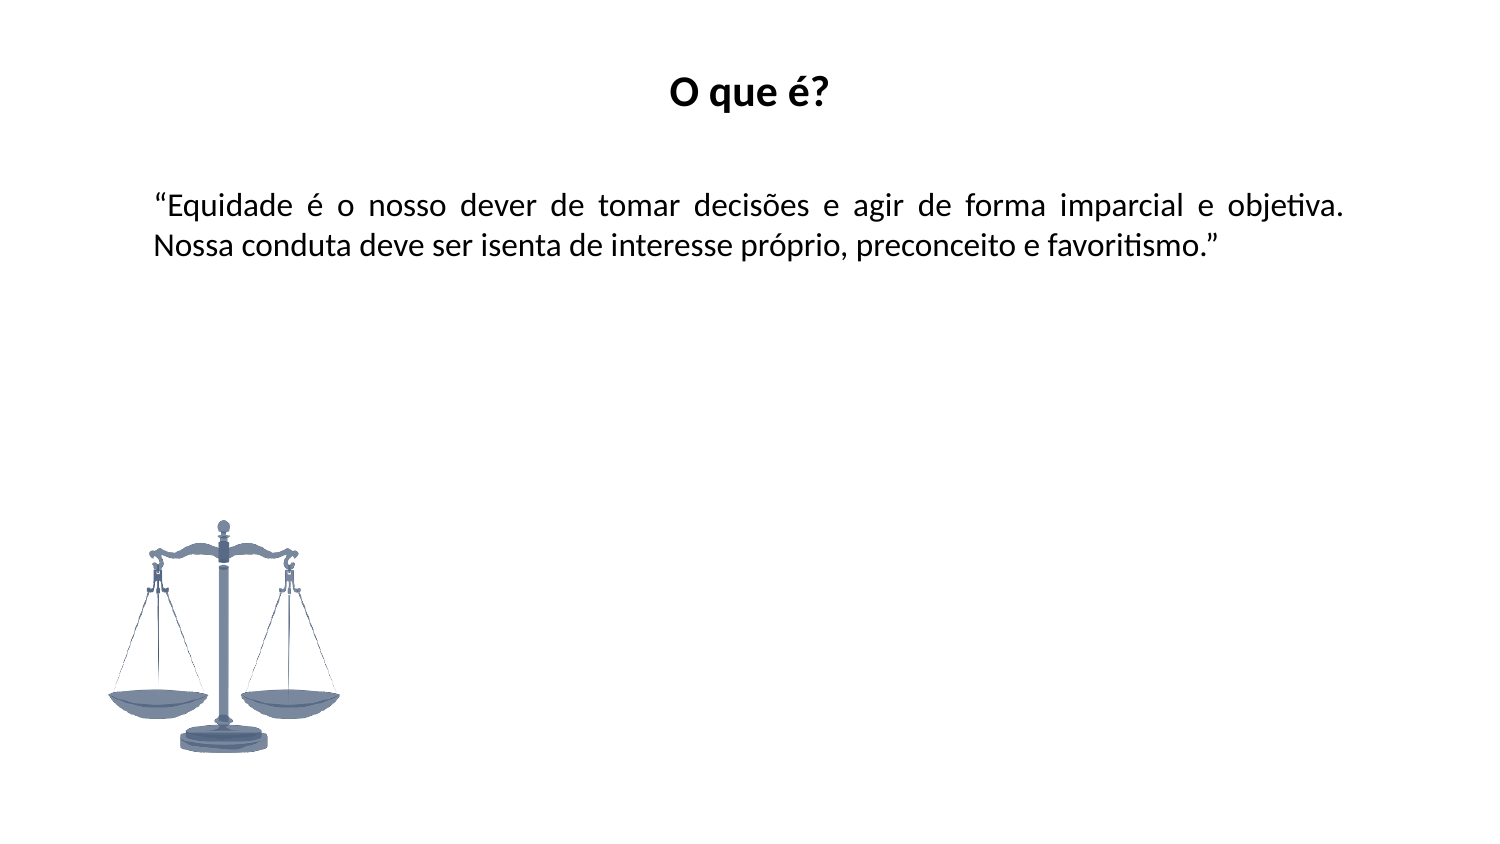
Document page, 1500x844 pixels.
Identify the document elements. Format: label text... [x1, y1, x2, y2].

text_box O que é? [0, 53, 1500, 127]
text_box “Equidade é o nosso dever de tomar decisões e agir de forma imparcial e objetiva. Nossa conduta deve ser isenta de interesse próprio, preconceito e favoritismo.” [135, 174, 1364, 277]
picture [108, 520, 340, 753]
